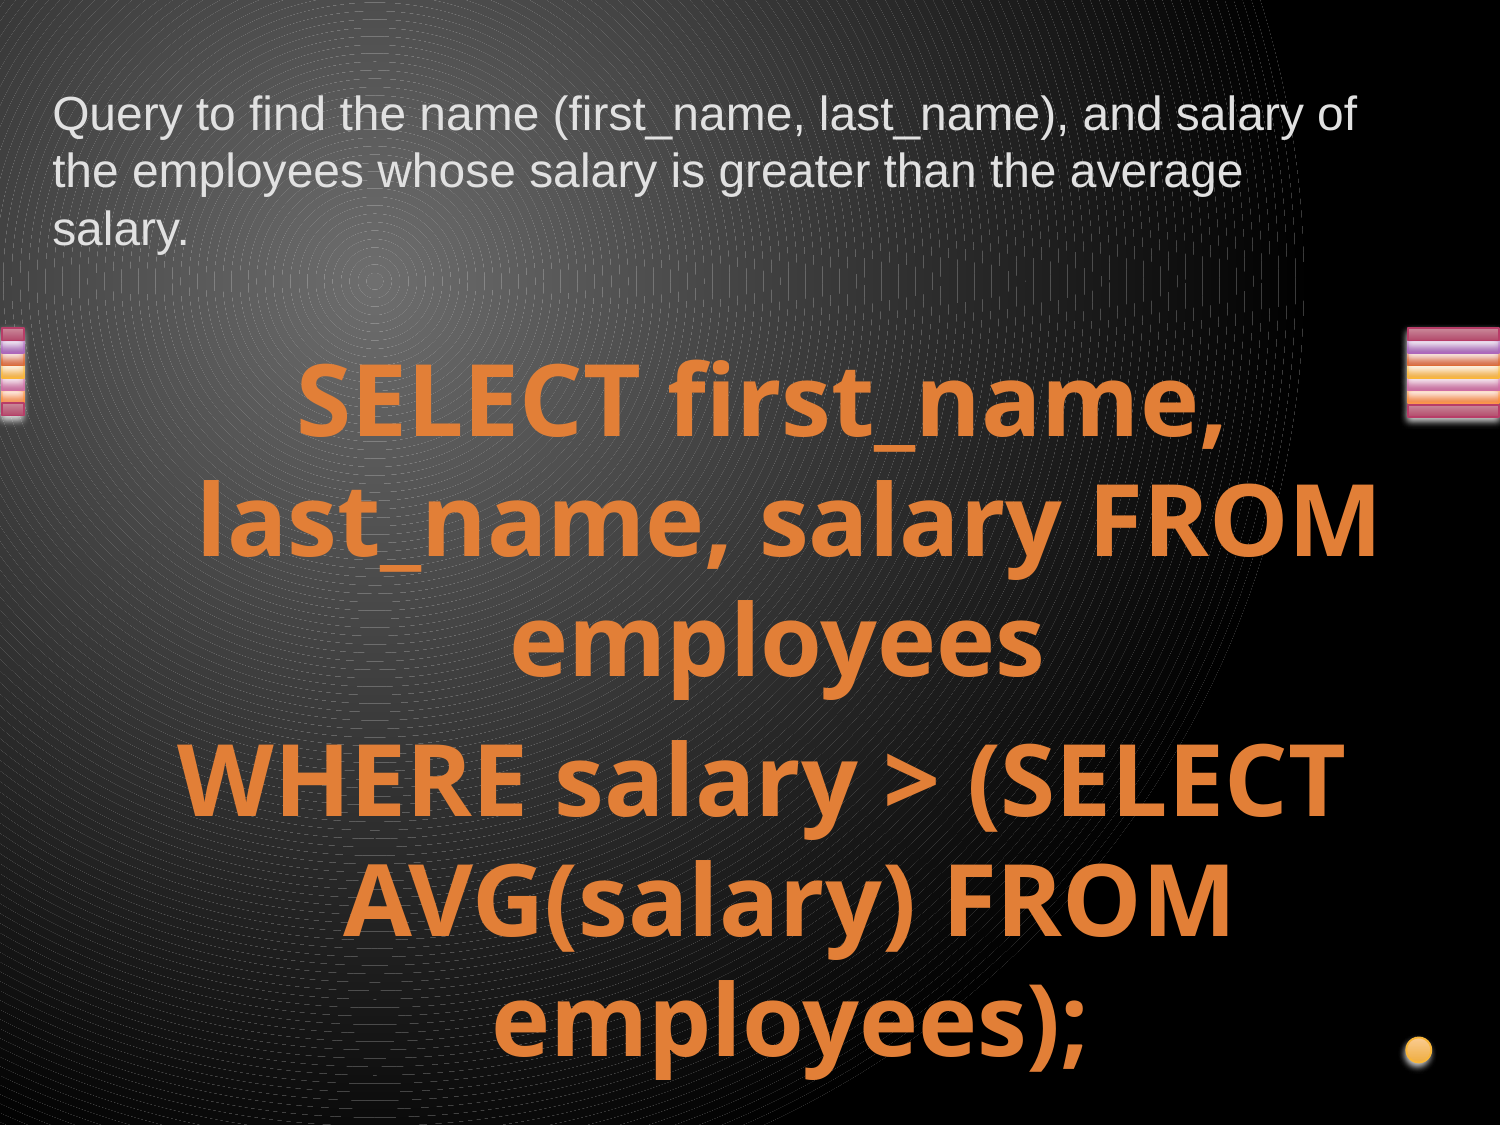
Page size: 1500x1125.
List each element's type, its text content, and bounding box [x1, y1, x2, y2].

list SELECT first_name, last_name, salary FROM employees WHERE salary > (SELECT AVG(salary) FROM employees); [62, 312, 1463, 1100]
title Query to find the name (first_name, last_name), and salary of the employees whose salary is greater than the average salary. [37, 75, 1388, 263]
